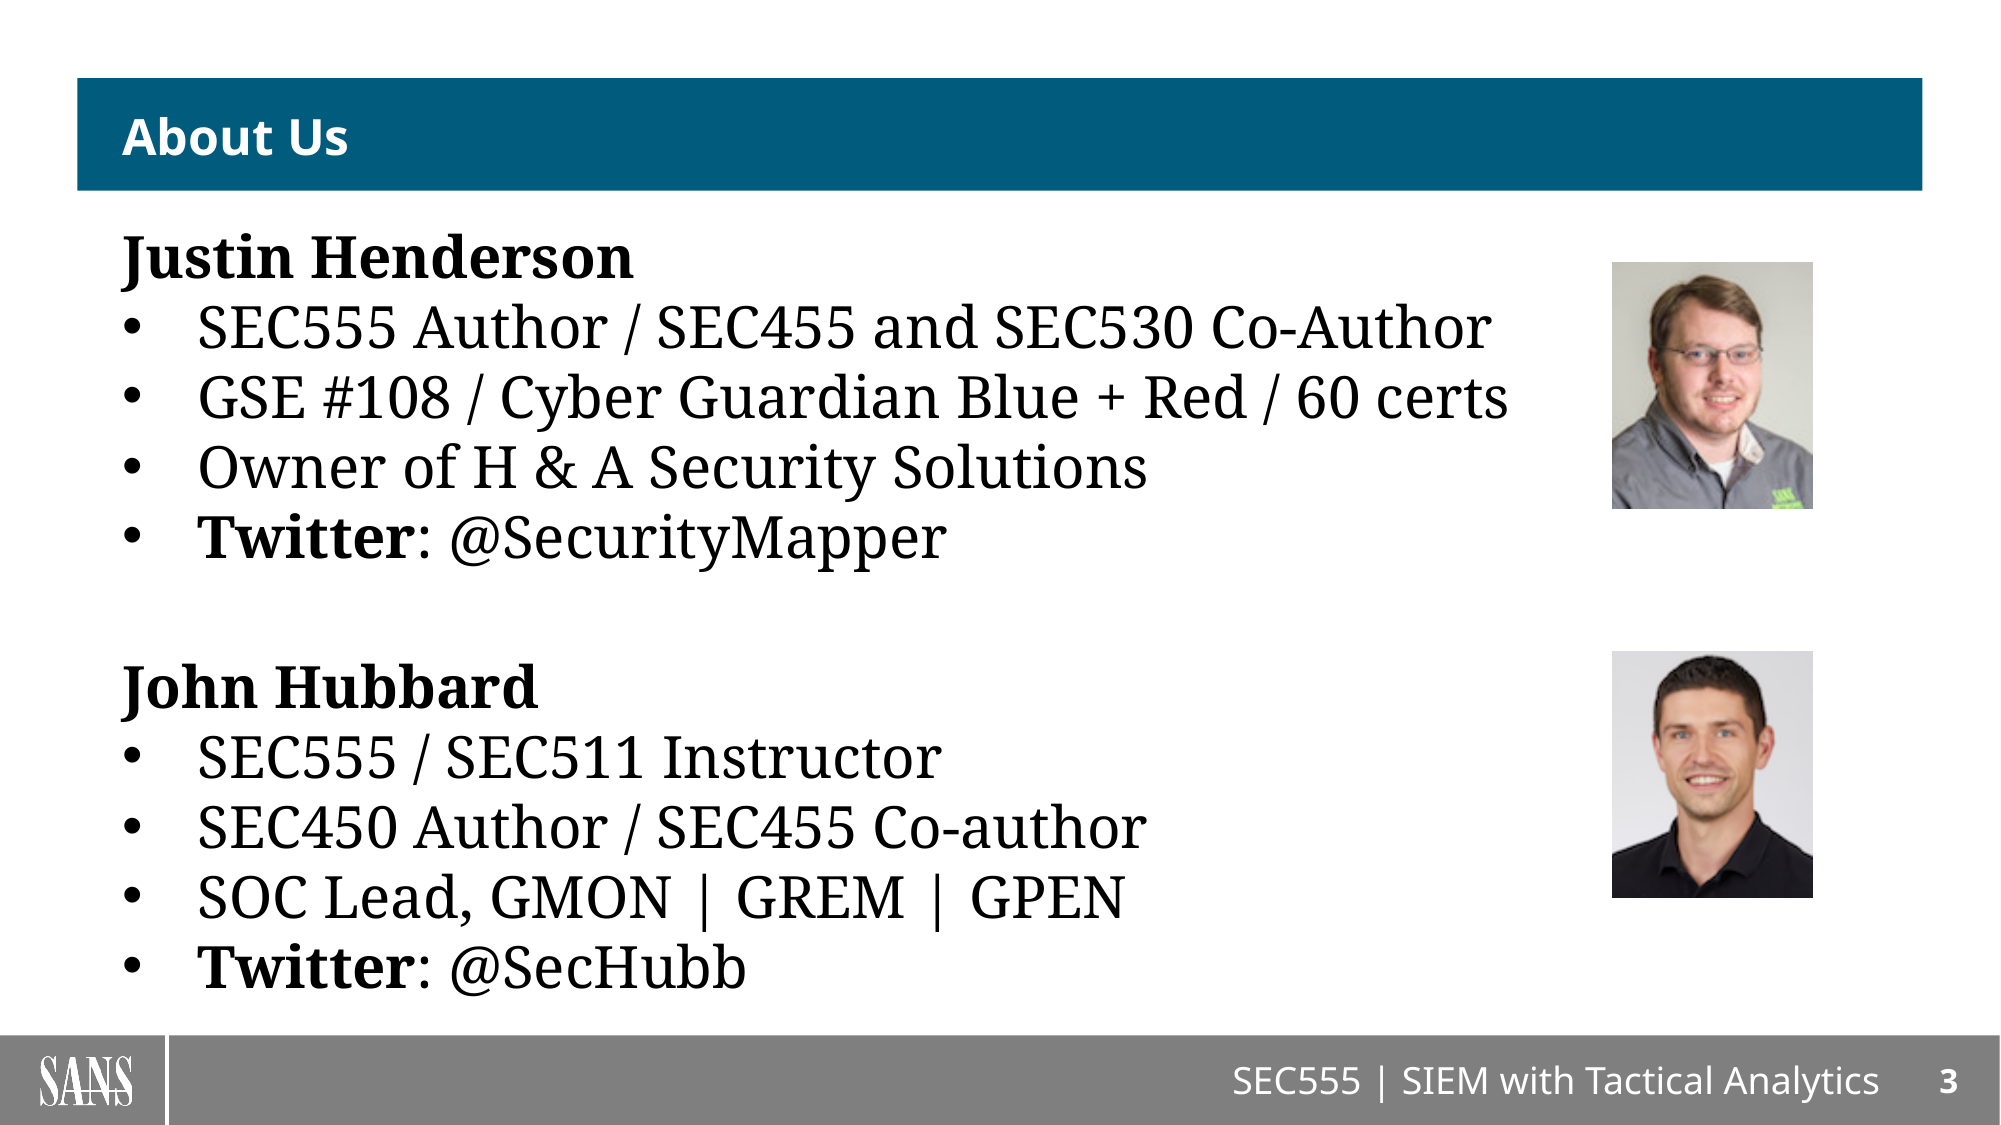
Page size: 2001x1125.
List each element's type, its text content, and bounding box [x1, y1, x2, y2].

list Justin Henderson SEC555 Author / SEC455 and SEC530 Co-Author GSE #108 / Cyber Guardian Blue + Red / 60 certs Owner of H & A Security Solutions Twitter: @SecurityMapper John Hubbard SEC555 / SEC511 Instructor SEC450 Author / SEC455 Co-author SOC Lead, GMON | GREM | GPEN Twitter: @SecHubb [107, 212, 1893, 1013]
title About Us [107, 78, 1893, 191]
picture [1612, 262, 1813, 509]
picture [1612, 651, 1813, 898]
